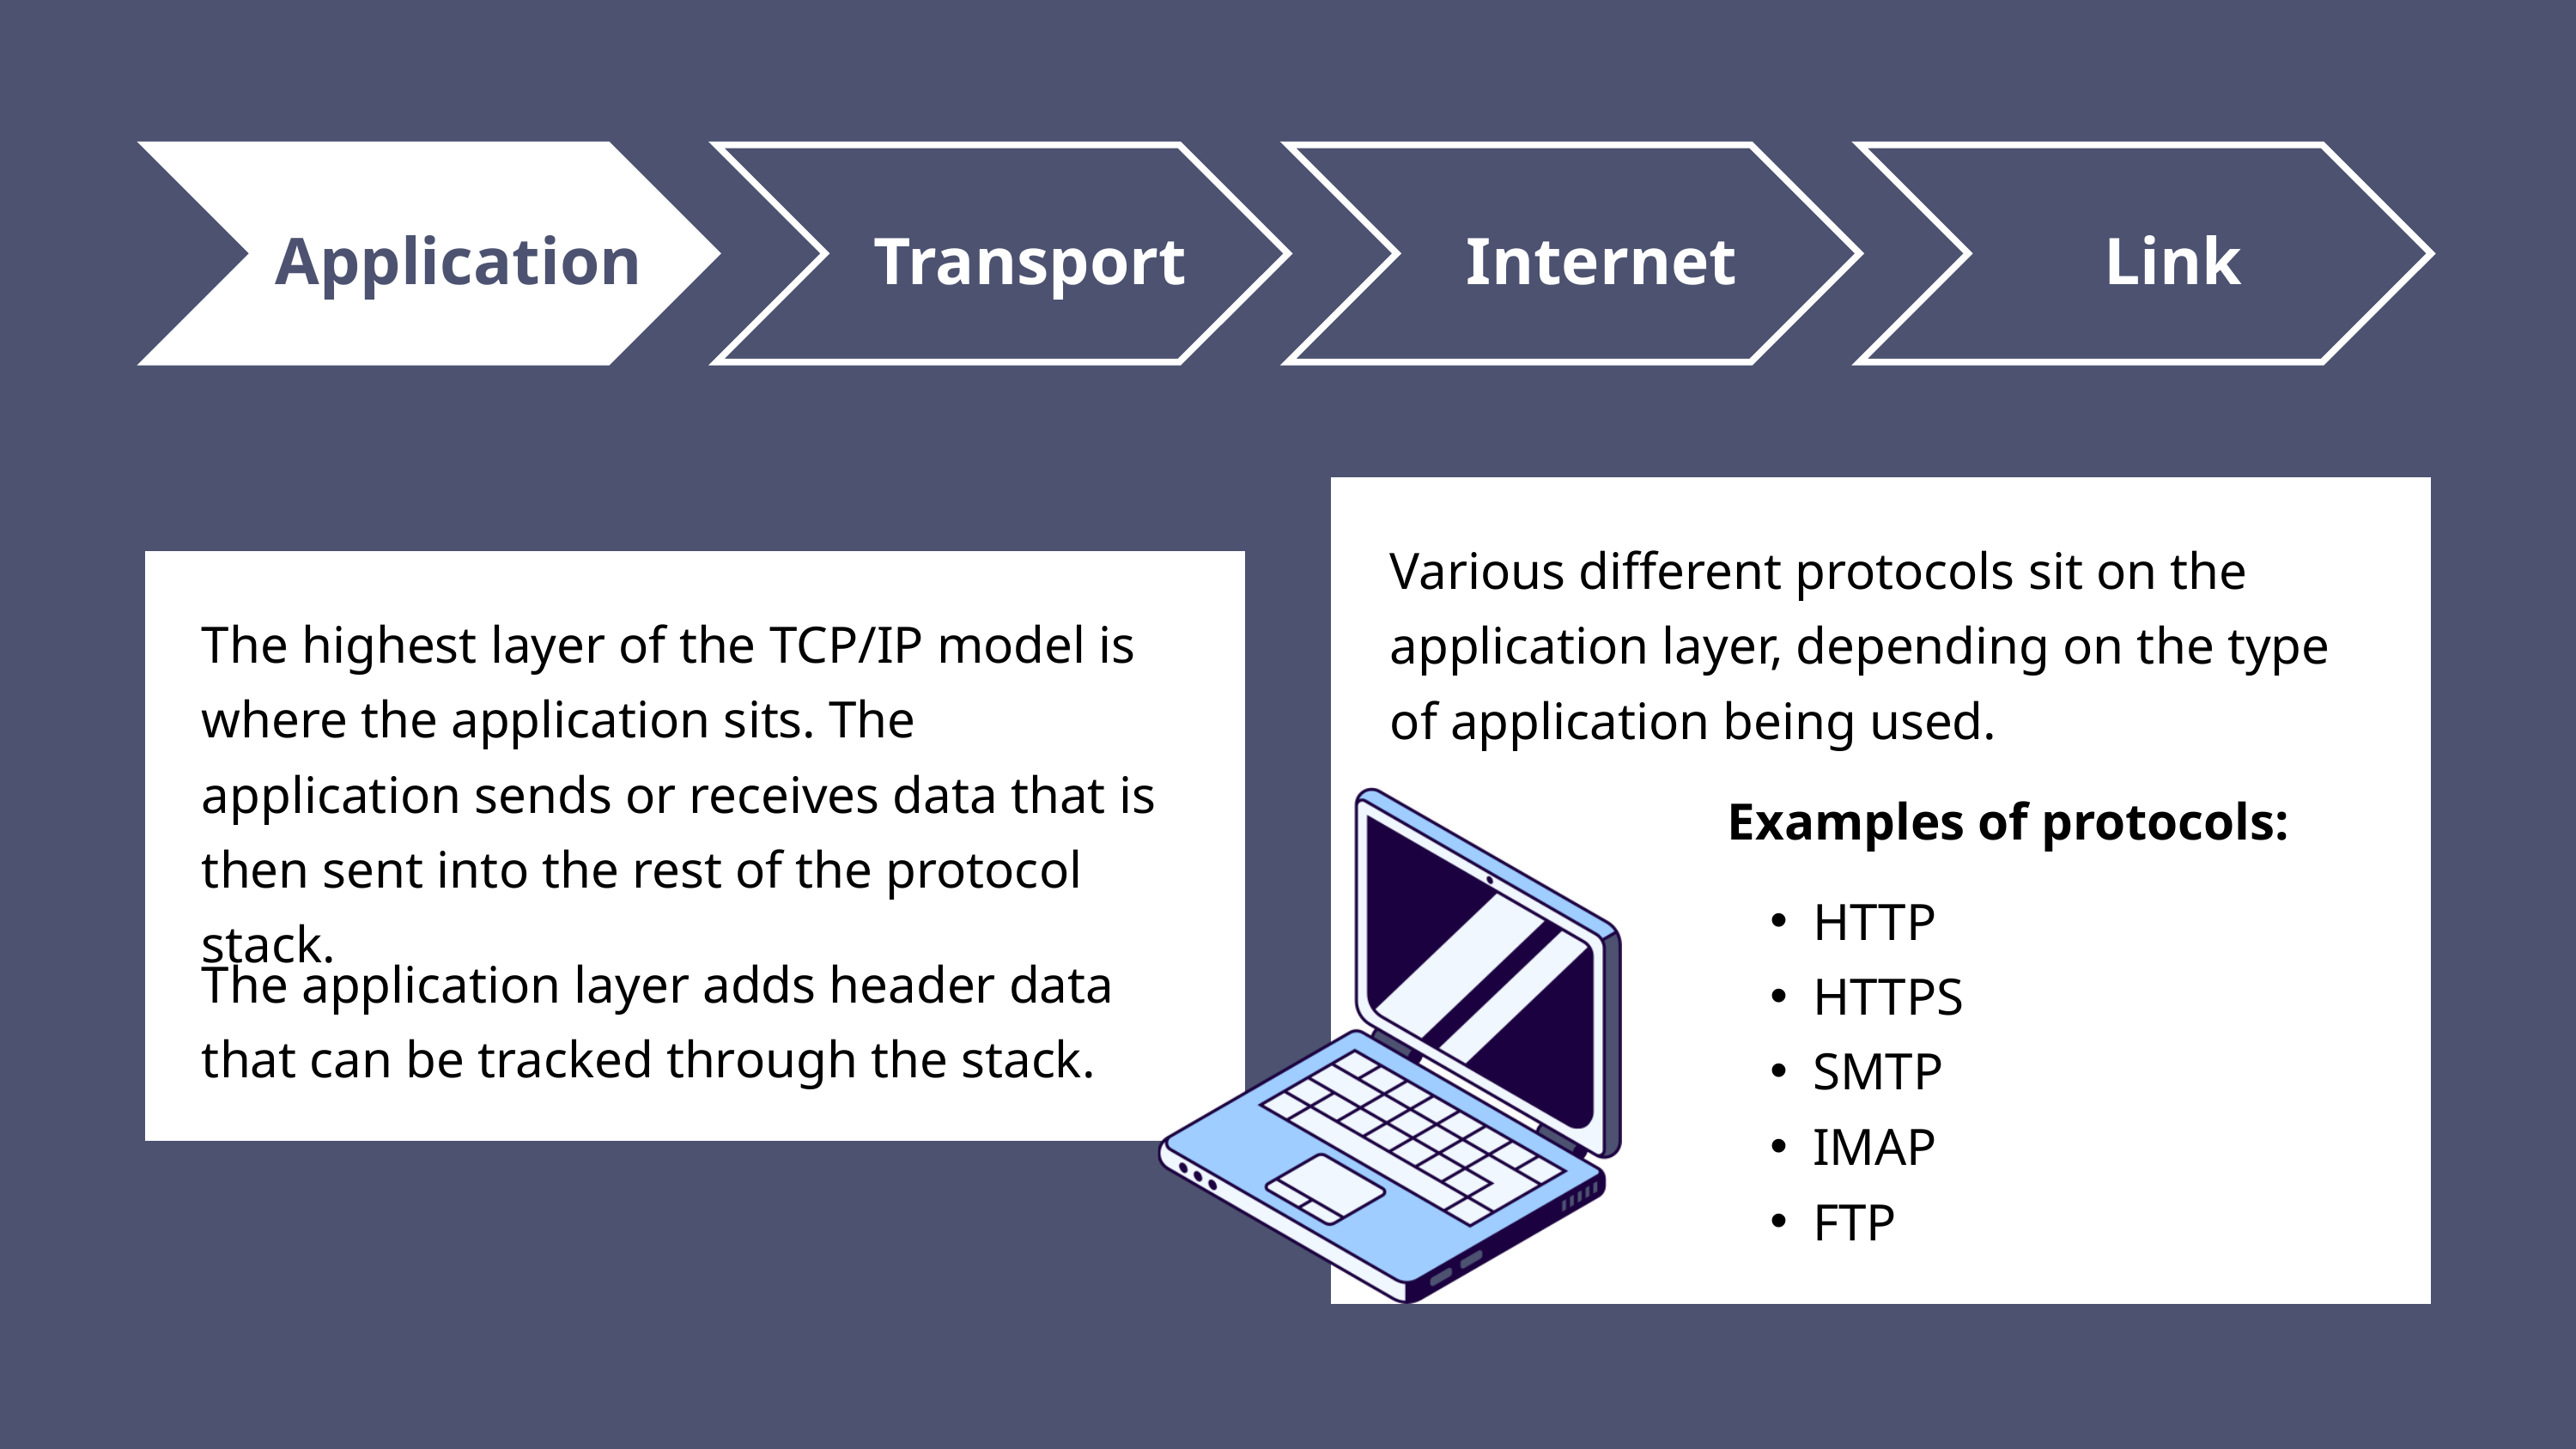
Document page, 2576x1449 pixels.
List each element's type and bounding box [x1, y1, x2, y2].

text_box [144, 550, 1246, 1142]
text_box [1330, 476, 2432, 1304]
text_box [1157, 787, 1326, 1304]
text_box [1287, 144, 1858, 363]
text_box [144, 144, 715, 363]
text_box [1859, 144, 2432, 363]
text_box [716, 144, 1286, 363]
